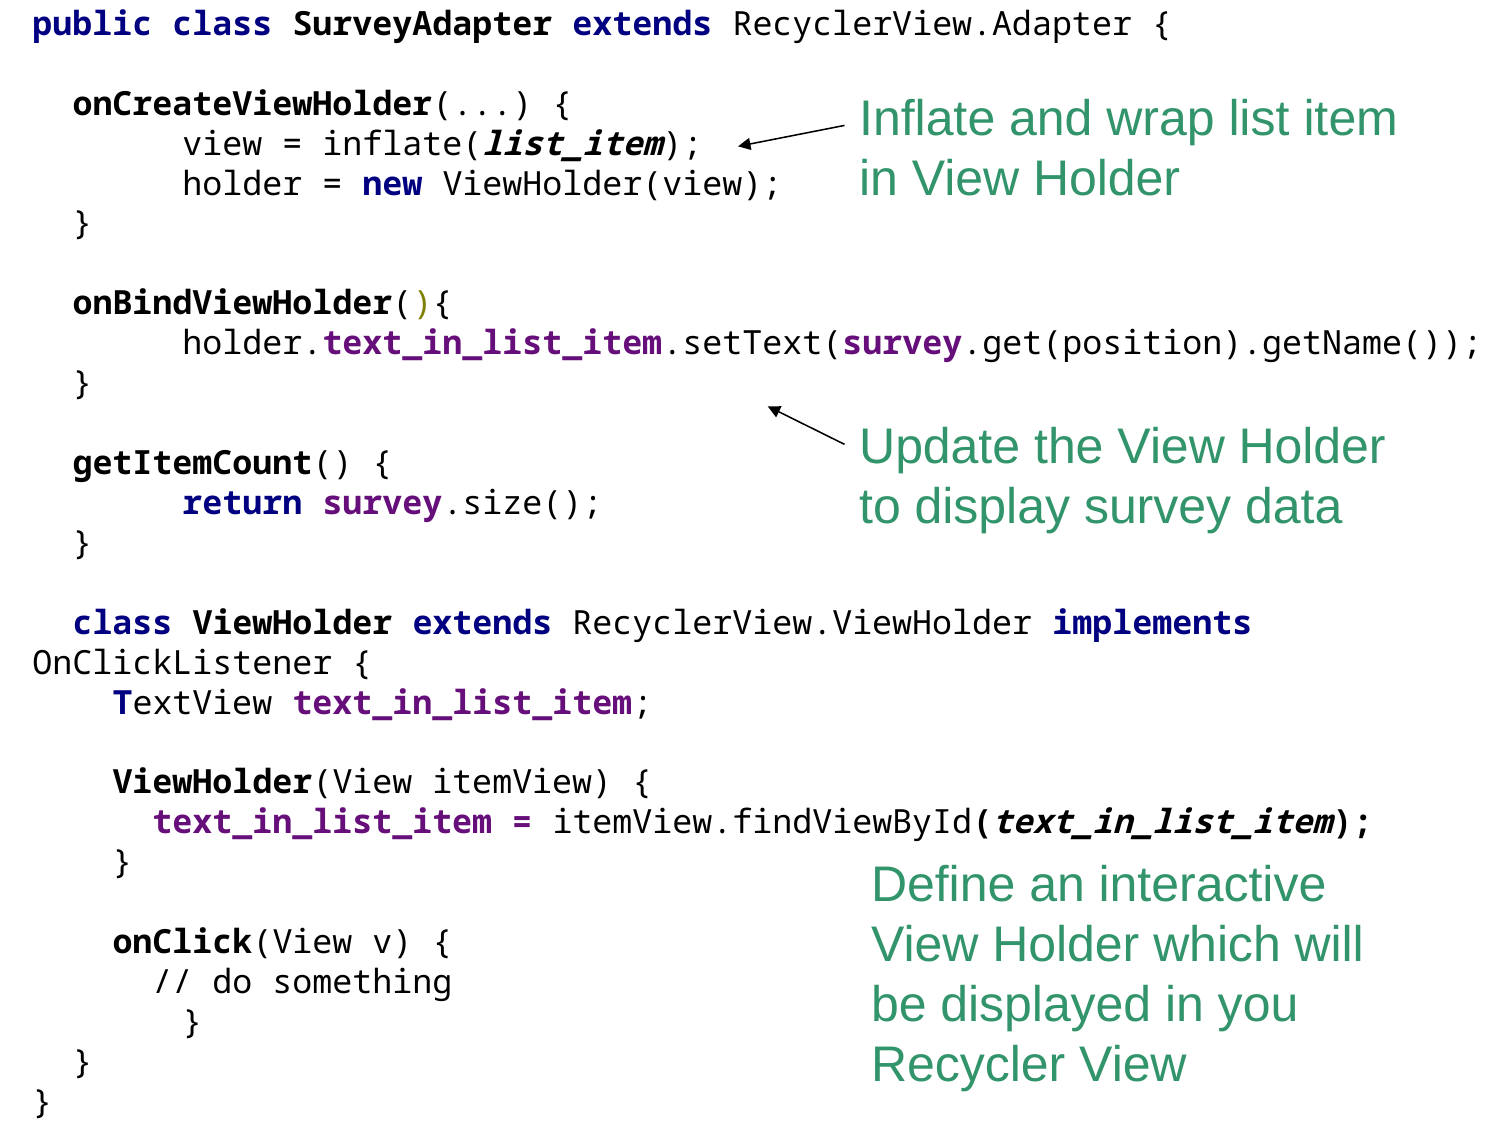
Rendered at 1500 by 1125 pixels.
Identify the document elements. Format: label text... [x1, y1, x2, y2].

text_box Update the View Holder to display survey data [844, 406, 1424, 542]
text_box public class SurveyAdapter extends RecyclerView.Adapter { onCreateViewHolder(...) { view = inflate(list_item); holder = new ViewHolder(view); } onBindViewHolder(){ holder.text_in_list_item.setText(survey.get(position).getName()); } getItemCount() { return survey.size(); } class ViewHolder extends RecyclerView.ViewHolder implements OnClickListener { TextView text_in_list_item; ViewHolder(View itemView) { text_in_list_item = itemView.findViewById(text_in_list_item); } onClick(View v) { // do something } } } [17, 0, 1500, 1125]
text_box Inflate and wrap list item in View Holder [844, 78, 1454, 213]
text_box Define an interactive View Holder which will be displayed in you Recycler View [856, 844, 1412, 1100]
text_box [737, 125, 845, 147]
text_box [767, 406, 845, 445]
